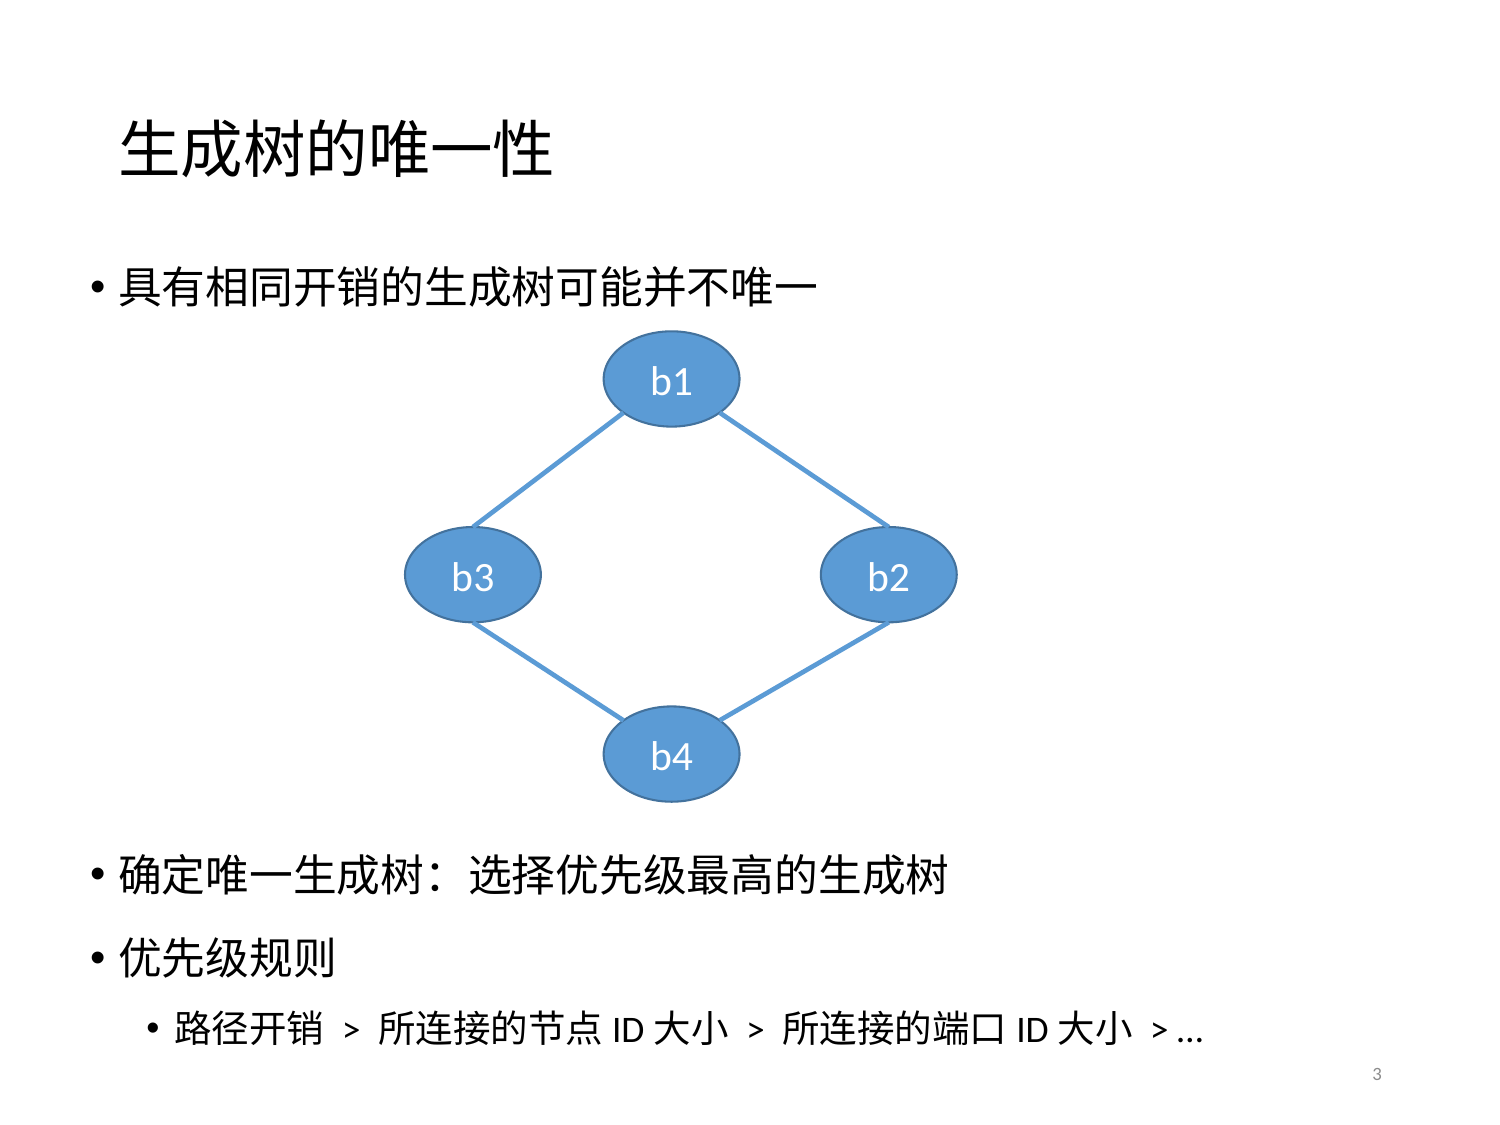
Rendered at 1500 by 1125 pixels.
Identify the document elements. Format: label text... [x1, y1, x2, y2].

slide_number 3 [1059, 1042, 1397, 1103]
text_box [472, 622, 624, 721]
list 具有相同开销的生成树可能并不唯一 确定唯一生成树：选择优先级最高的生成树 优先级规则 路径开销 > 所连接的节点ID大小 > 所连接的端口ID大小 > … [75, 237, 1425, 1063]
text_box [719, 412, 889, 528]
title 生成树的唯一性 [103, 59, 1397, 237]
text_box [719, 622, 889, 721]
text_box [472, 412, 624, 528]
